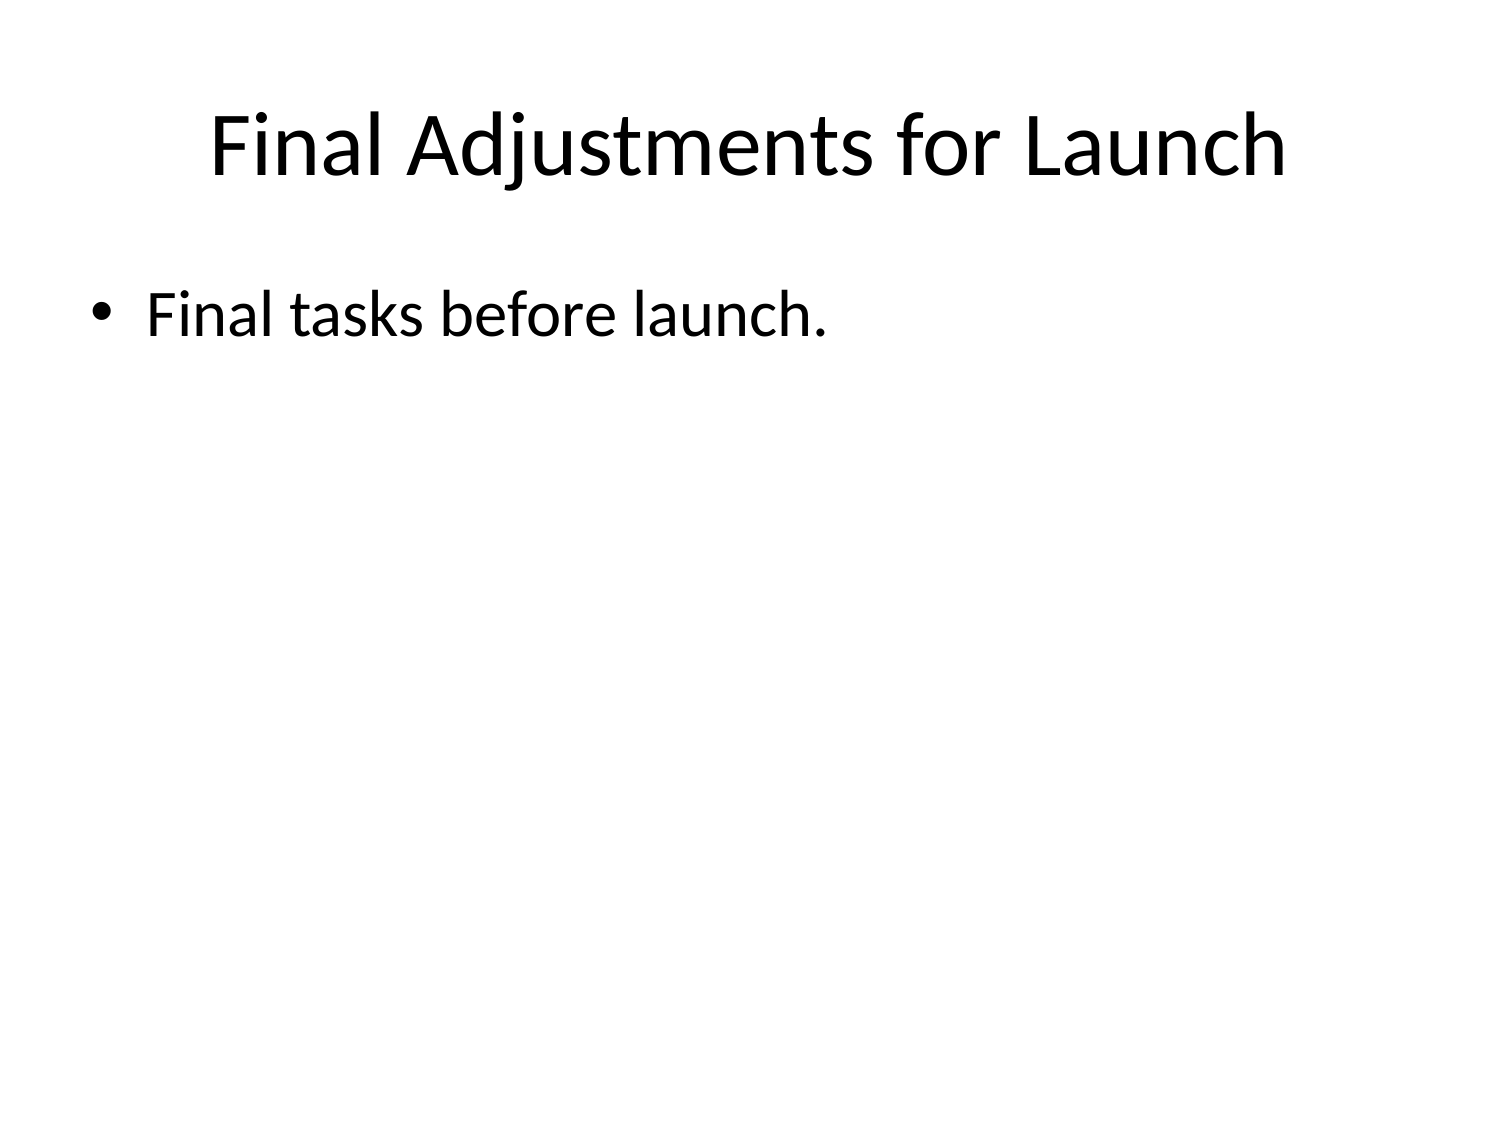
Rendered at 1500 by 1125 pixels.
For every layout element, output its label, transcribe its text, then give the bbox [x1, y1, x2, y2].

list Final tasks before launch. [75, 262, 1425, 1005]
title Final Adjustments for Launch [75, 45, 1425, 233]
